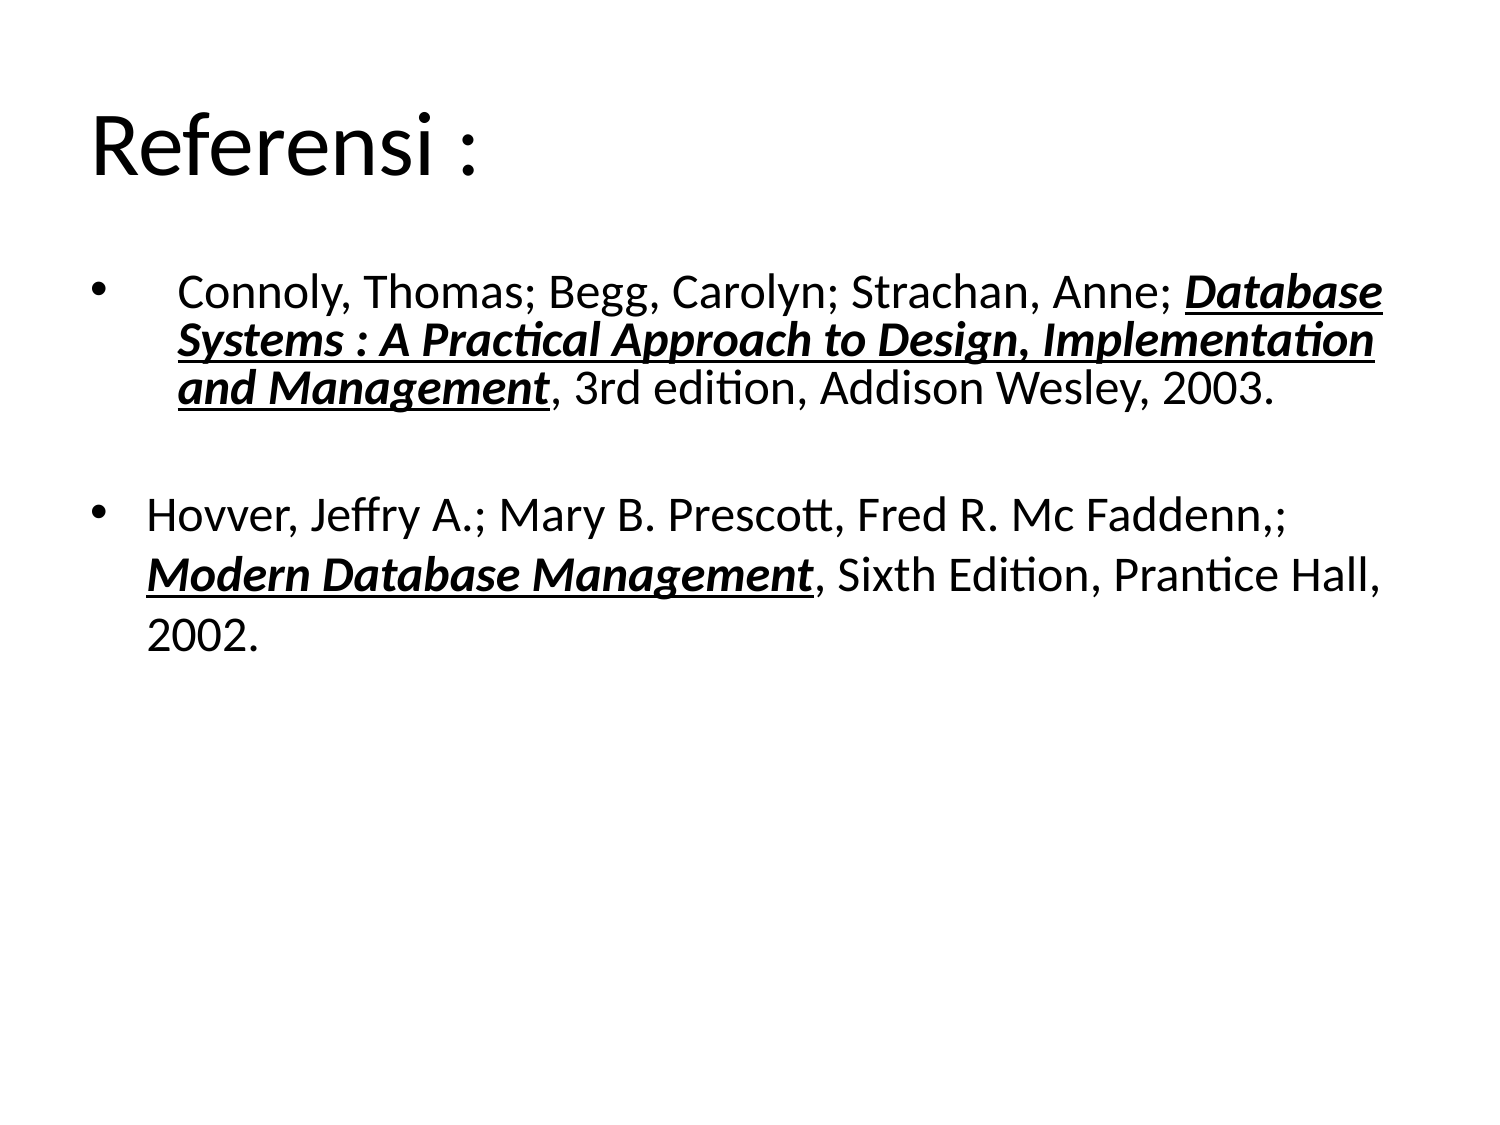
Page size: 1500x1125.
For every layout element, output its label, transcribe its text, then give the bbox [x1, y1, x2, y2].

list Connoly, Thomas; Begg, Carolyn; Strachan, Anne; Database Systems : A Practical Approach to Design, Implementation and Management, 3rd edition, Addison Wesley, 2003. Hovver, Jeffry A.; Mary B. Prescott, Fred R. Mc Faddenn,; Modern Database Management, Sixth Edition, Prantice Hall, 2002. [75, 262, 1425, 1005]
title Referensi : [75, 45, 1425, 233]
